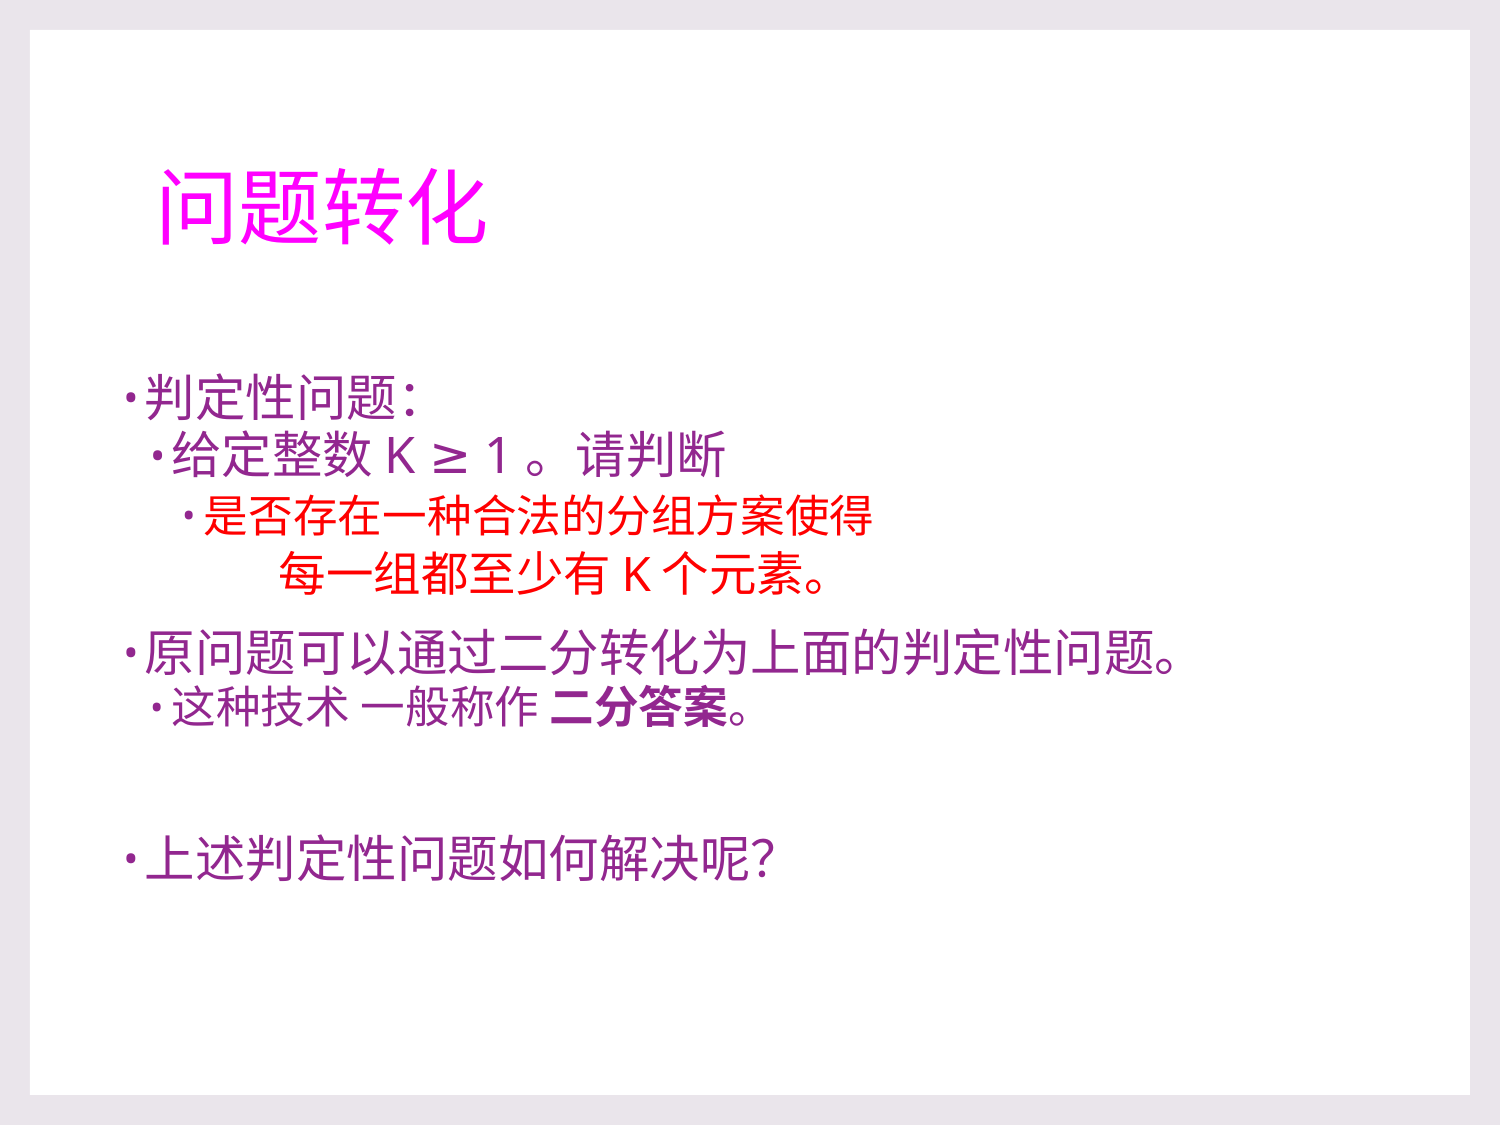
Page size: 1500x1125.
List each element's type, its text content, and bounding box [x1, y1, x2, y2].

list 判定性问题： 给定整数K ≥ 1。请判断 是否存在一种合法的分组方案使得 每一组都至少有K个元素。 原问题可以通过二分转化为上面的判定性问题。 这种技术 一般称作 二分答案。 上述判定性问题如何解决呢？ [103, 365, 1468, 901]
title 问题转化 [140, 99, 1356, 323]
